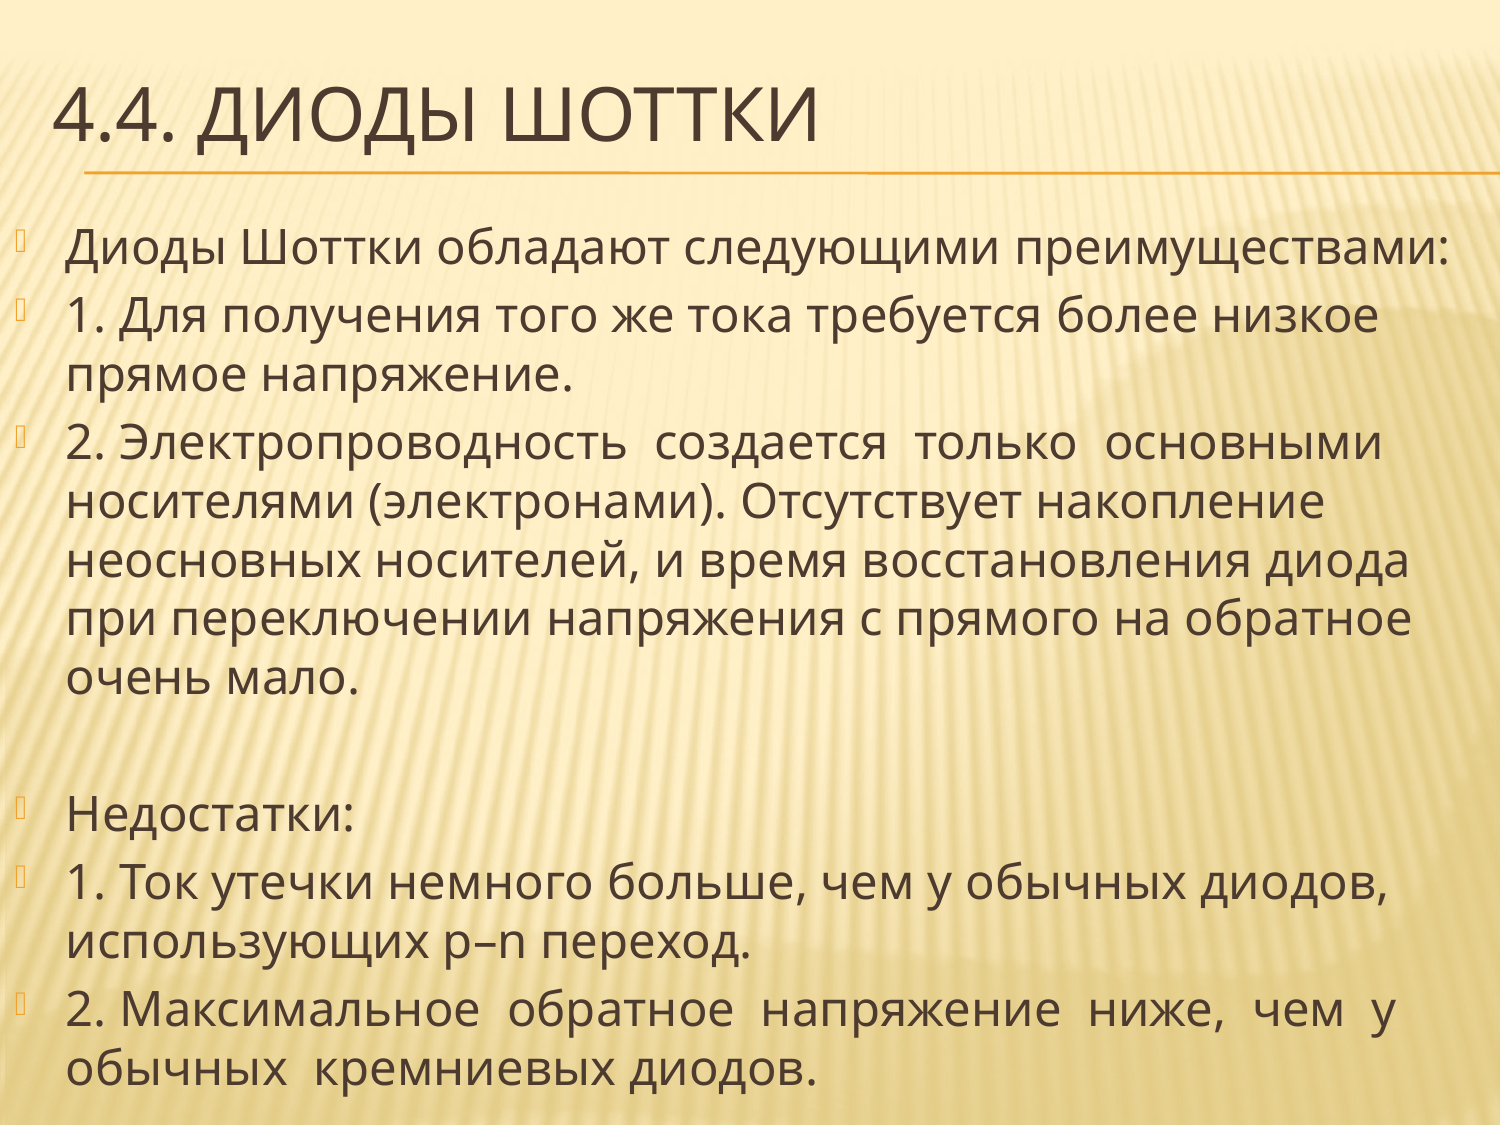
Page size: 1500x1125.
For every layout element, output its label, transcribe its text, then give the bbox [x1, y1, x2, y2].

title 4.4. Диоды шоттки [37, 42, 1463, 181]
list Диоды Шоттки обладают следующими преимуществами: 1. Для получения того же тока требуется более низкое прямое напряжение. 2. Электропроводность создается только основными носителями (электронами). Отсутствует накопление неосновных носителей, и время восстановления диода при переключении напряжения с прямого на обратное очень мало. Недостатки: 1. Ток утечки немного больше, чем у обычных диодов, использующих p–n переход. 2. Максимальное обратное напряжение ниже, чем у обычных кремниевых диодов. [0, 208, 1500, 1106]
